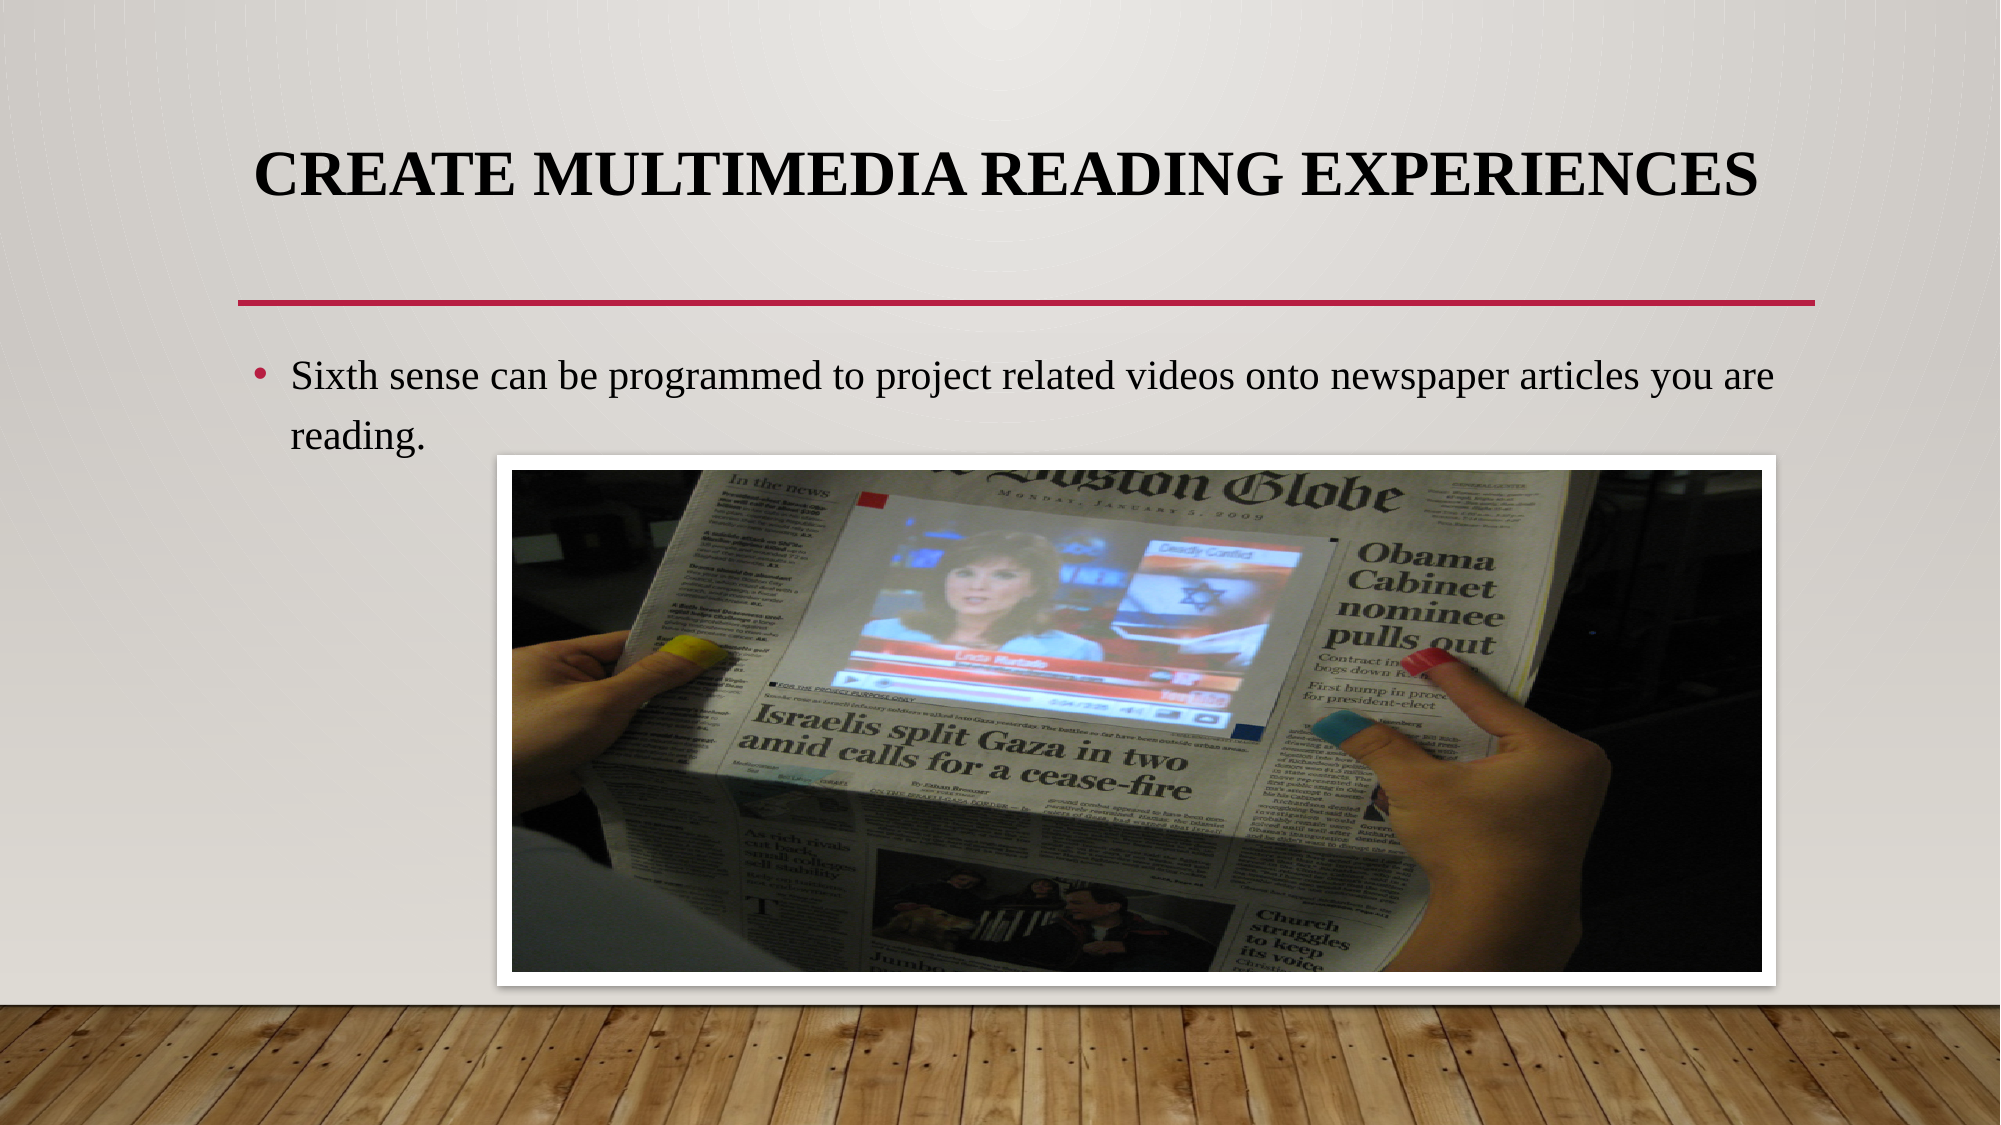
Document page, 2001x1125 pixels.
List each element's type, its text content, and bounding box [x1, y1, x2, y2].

list Sixth sense can be programmed to project related videos onto newspaper articles you are reading. [238, 330, 1814, 897]
picture [0, 1005, 2000, 1125]
picture [511, 469, 1763, 972]
title Create multimedia reading experiences [238, 131, 1814, 305]
